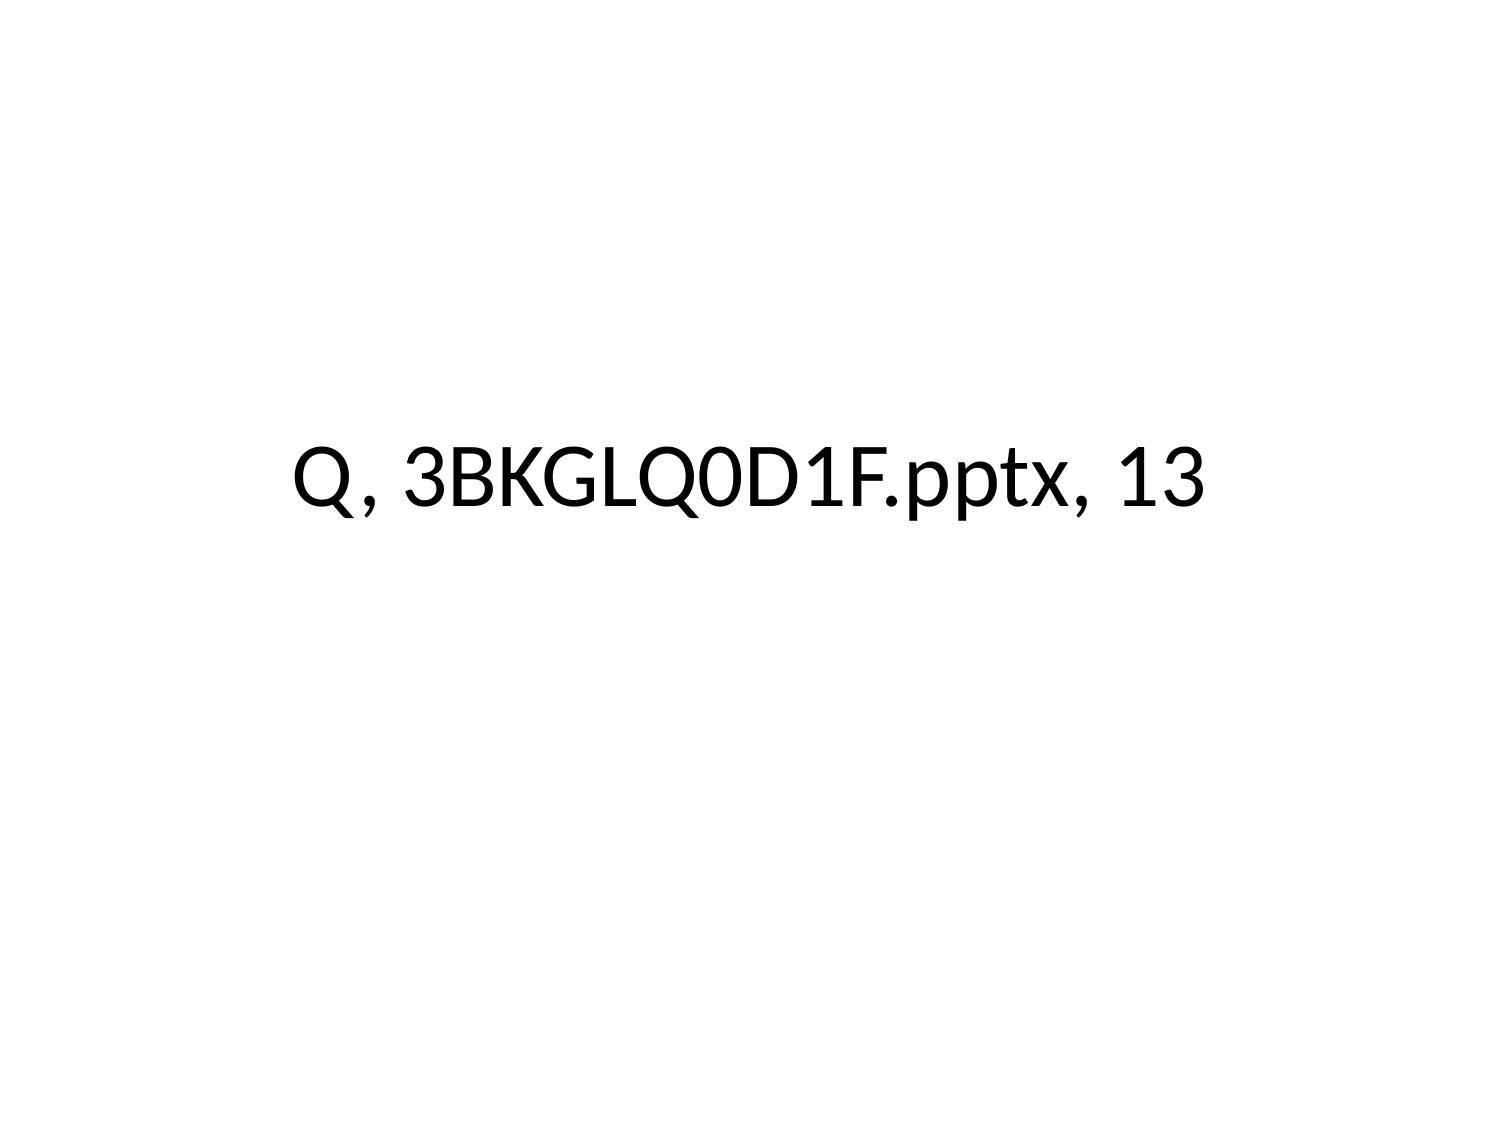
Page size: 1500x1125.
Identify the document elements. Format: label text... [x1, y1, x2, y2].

title Q, 3BKGLQ0D1F.pptx, 13 [112, 349, 1388, 591]
